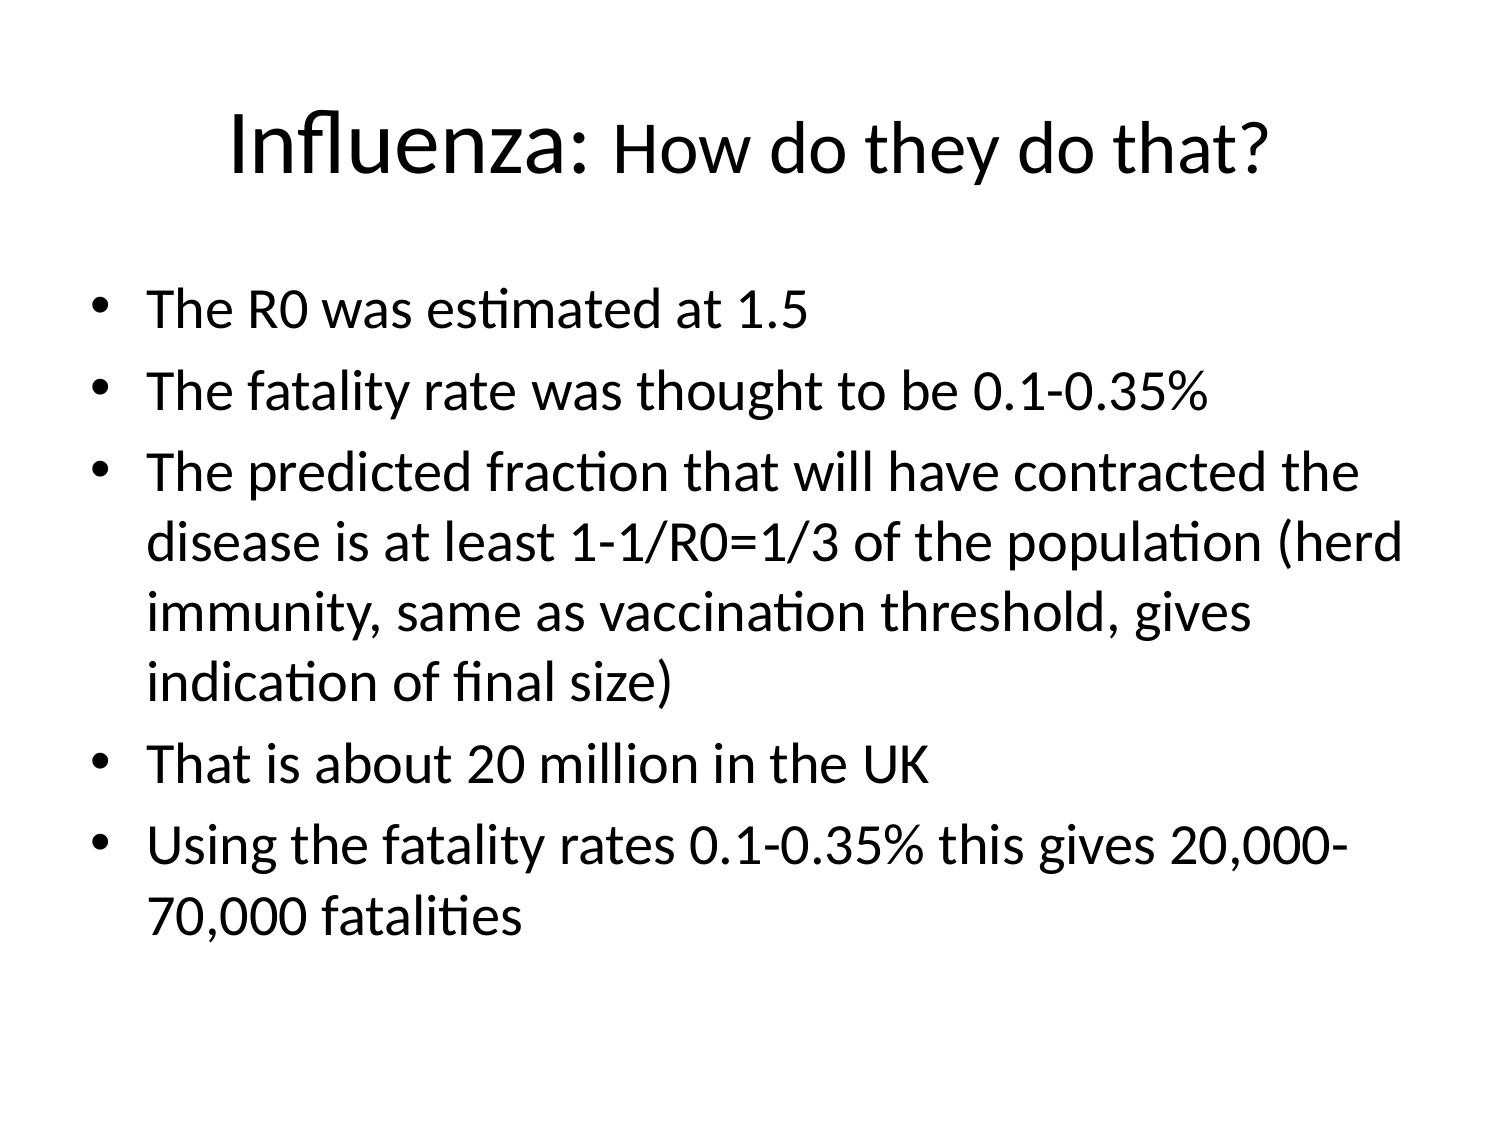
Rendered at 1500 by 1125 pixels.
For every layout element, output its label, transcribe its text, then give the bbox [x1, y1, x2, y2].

title Influenza: How do they do that? [75, 42, 1425, 231]
list The R0 was estimated at 1.5 The fatality rate was thought to be 0.1-0.35% The predicted fraction that will have contracted the disease is at least 1-1/R0=1/3 of the population (herd immunity, same as vaccination threshold, gives indication of final size) That is about 20 million in the UK Using the fatality rates 0.1-0.35% this gives 20,000-70,000 fatalities [75, 262, 1425, 1005]
